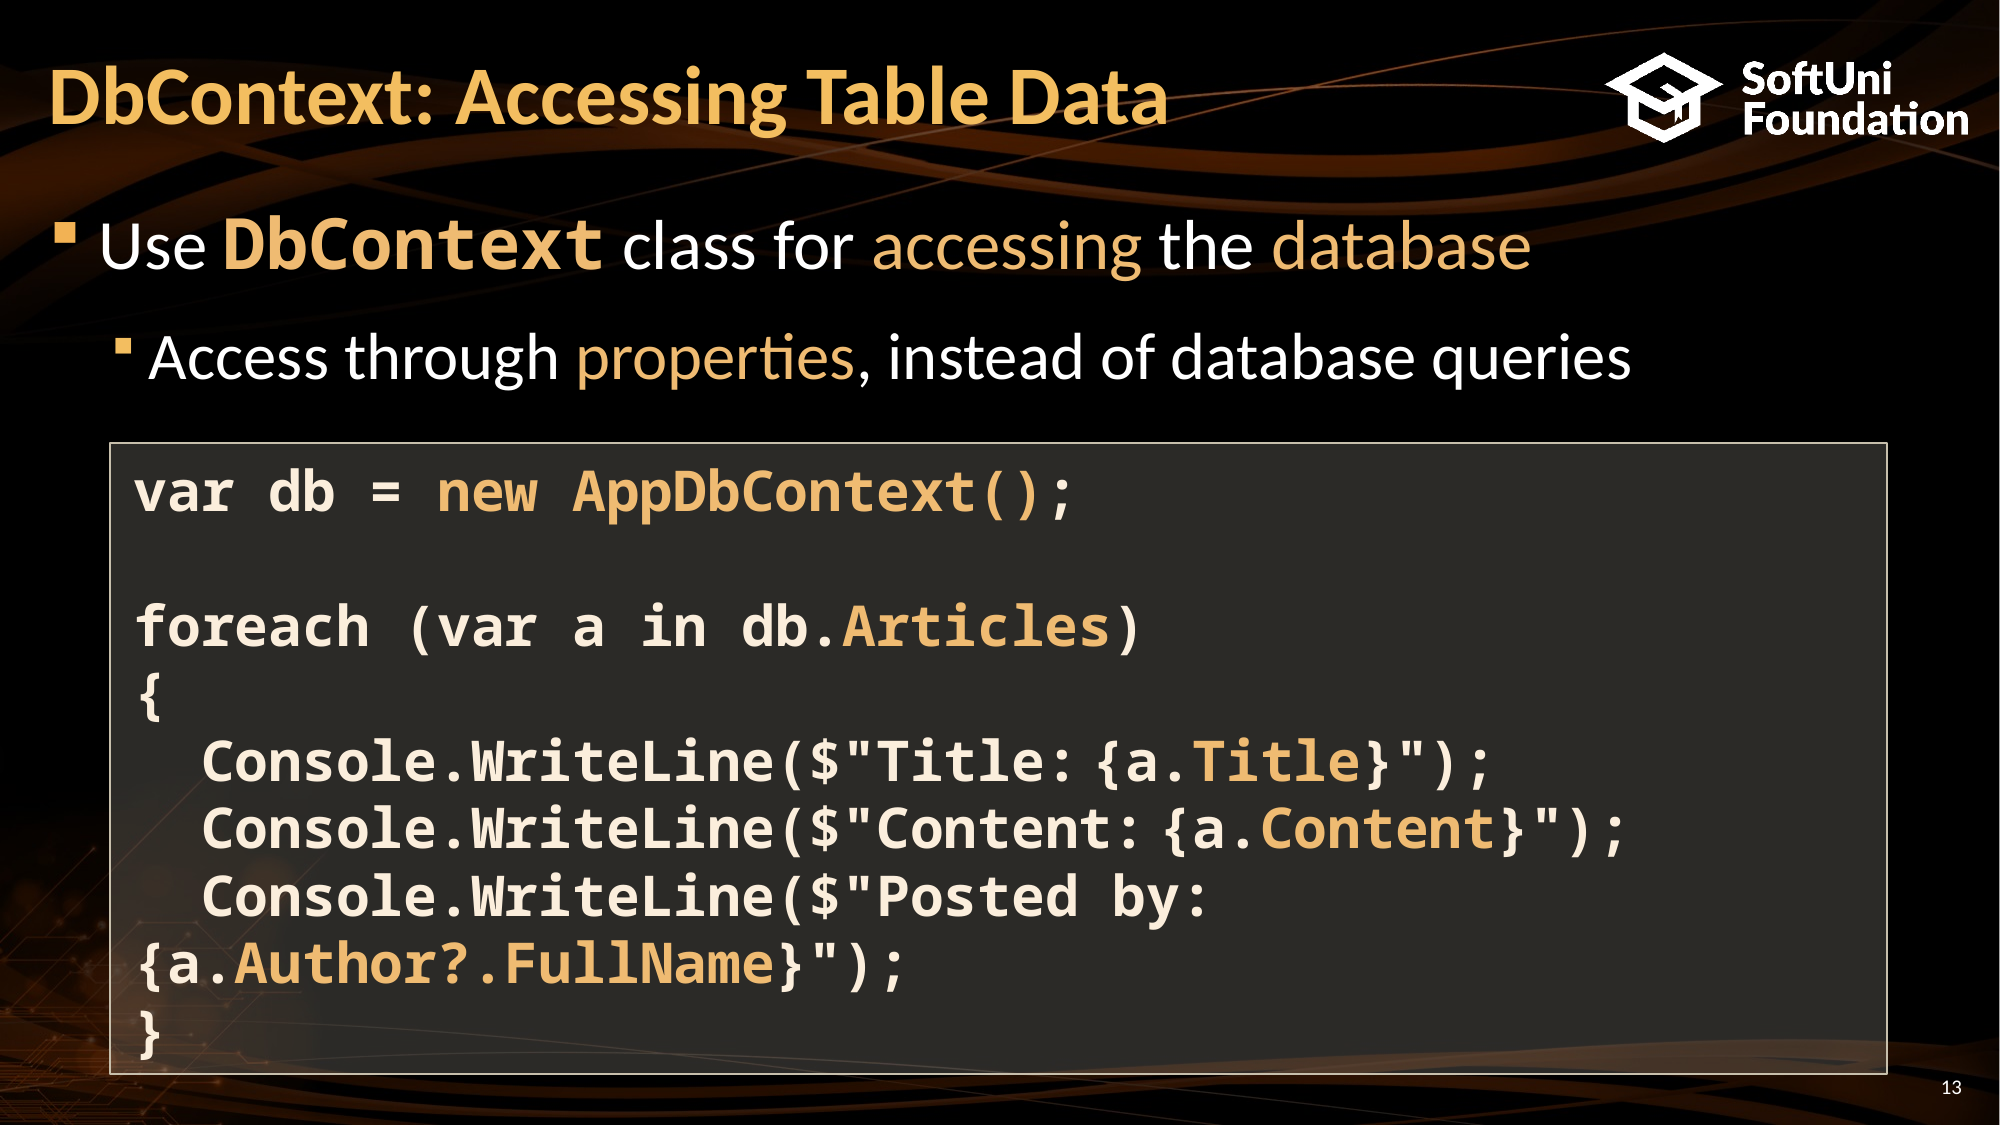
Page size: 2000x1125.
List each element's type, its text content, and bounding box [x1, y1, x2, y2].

picture [0, 0, 2000, 1125]
title DbContext: Accessing Table Data [30, 6, 1602, 189]
text_box var db = new AppDbContext(); foreach (var a in db.Articles) { Console.WriteLine($"Title: {a.Title}"); Console.WriteLine($"Content: {a.Content}"); Console.WriteLine($"Posted by: {a.Author?.FullName}"); } [109, 443, 1888, 1075]
list Use DbContext class for accessing the database Access through properties, instead of database queries [31, 188, 1968, 1103]
